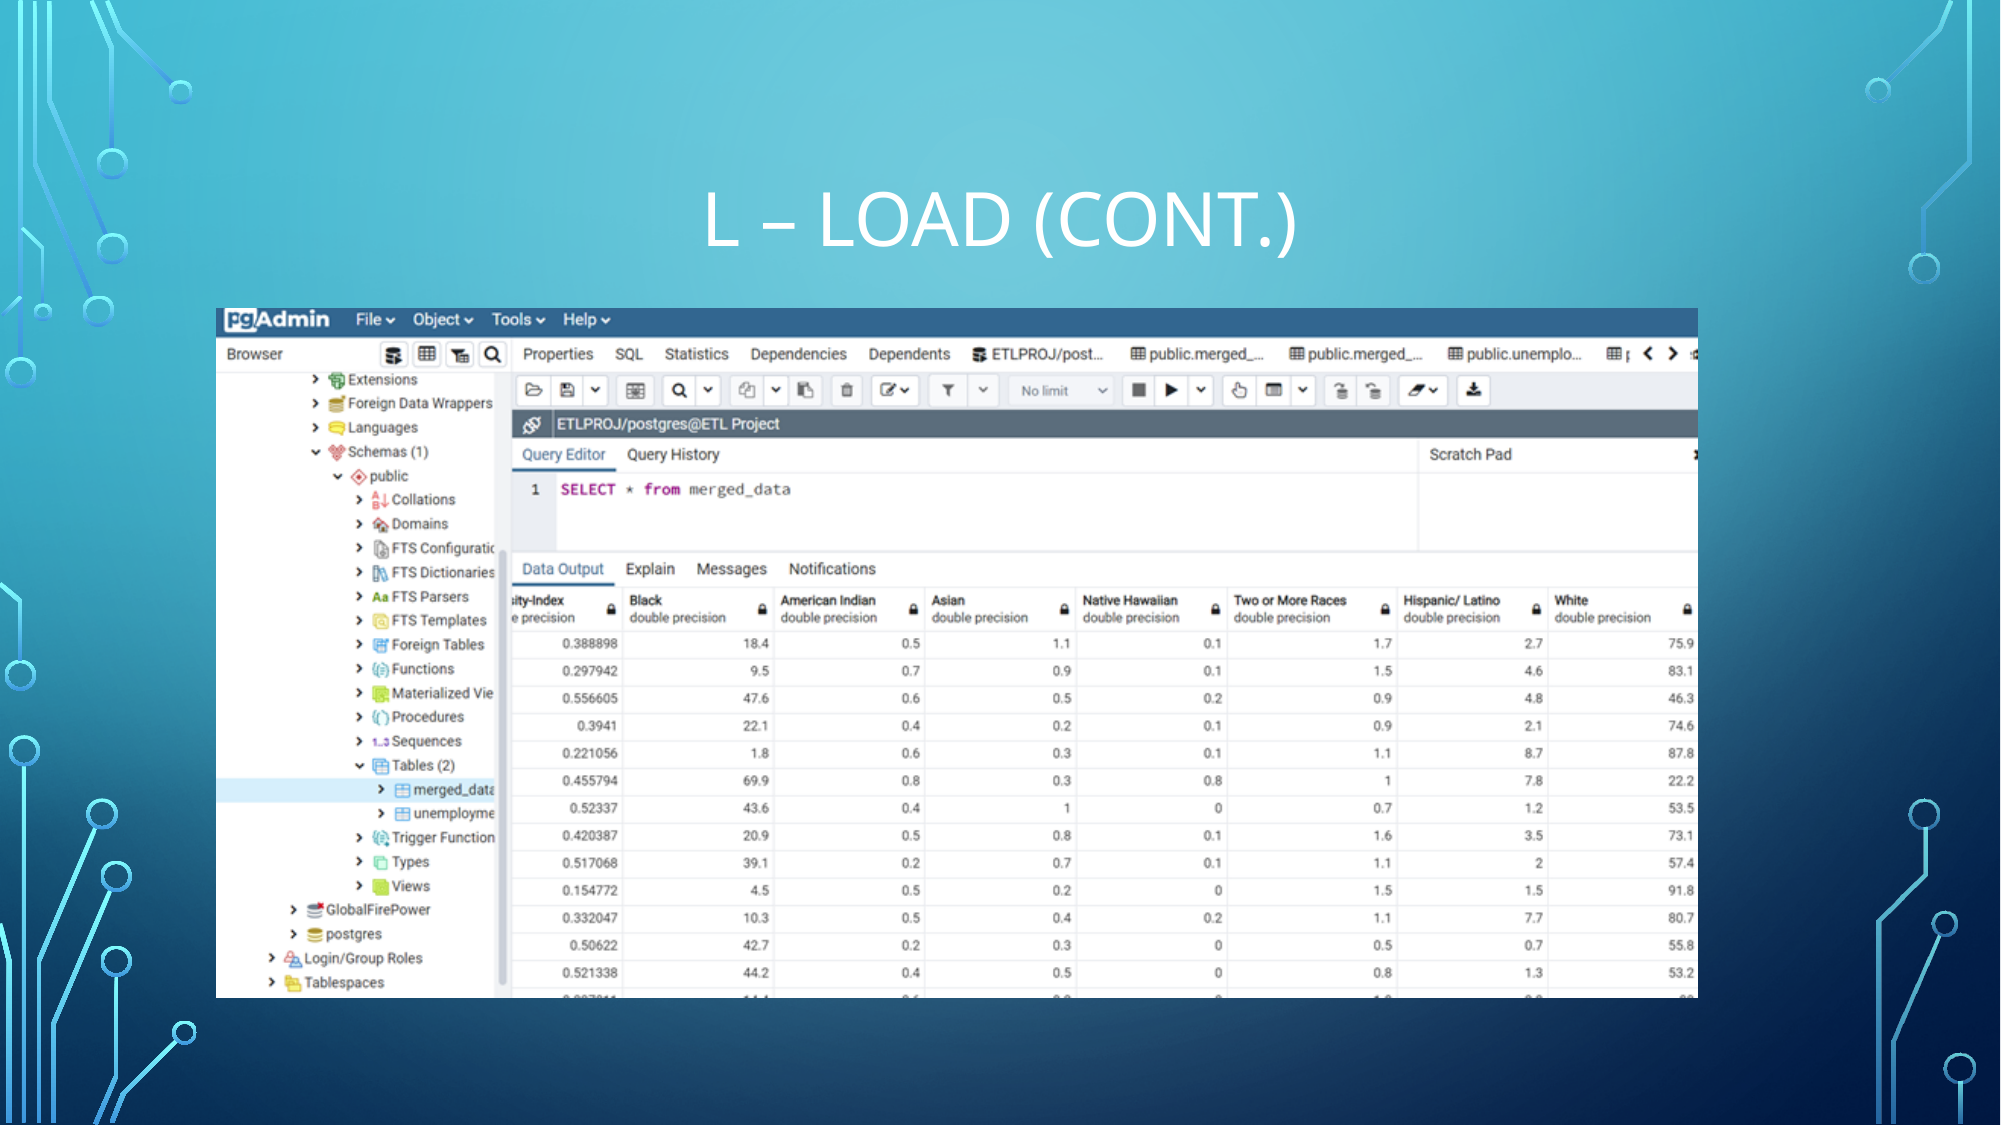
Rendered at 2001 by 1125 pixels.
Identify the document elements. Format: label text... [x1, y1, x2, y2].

title L – Load (Cont.) [187, 101, 1813, 344]
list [215, 308, 1698, 998]
